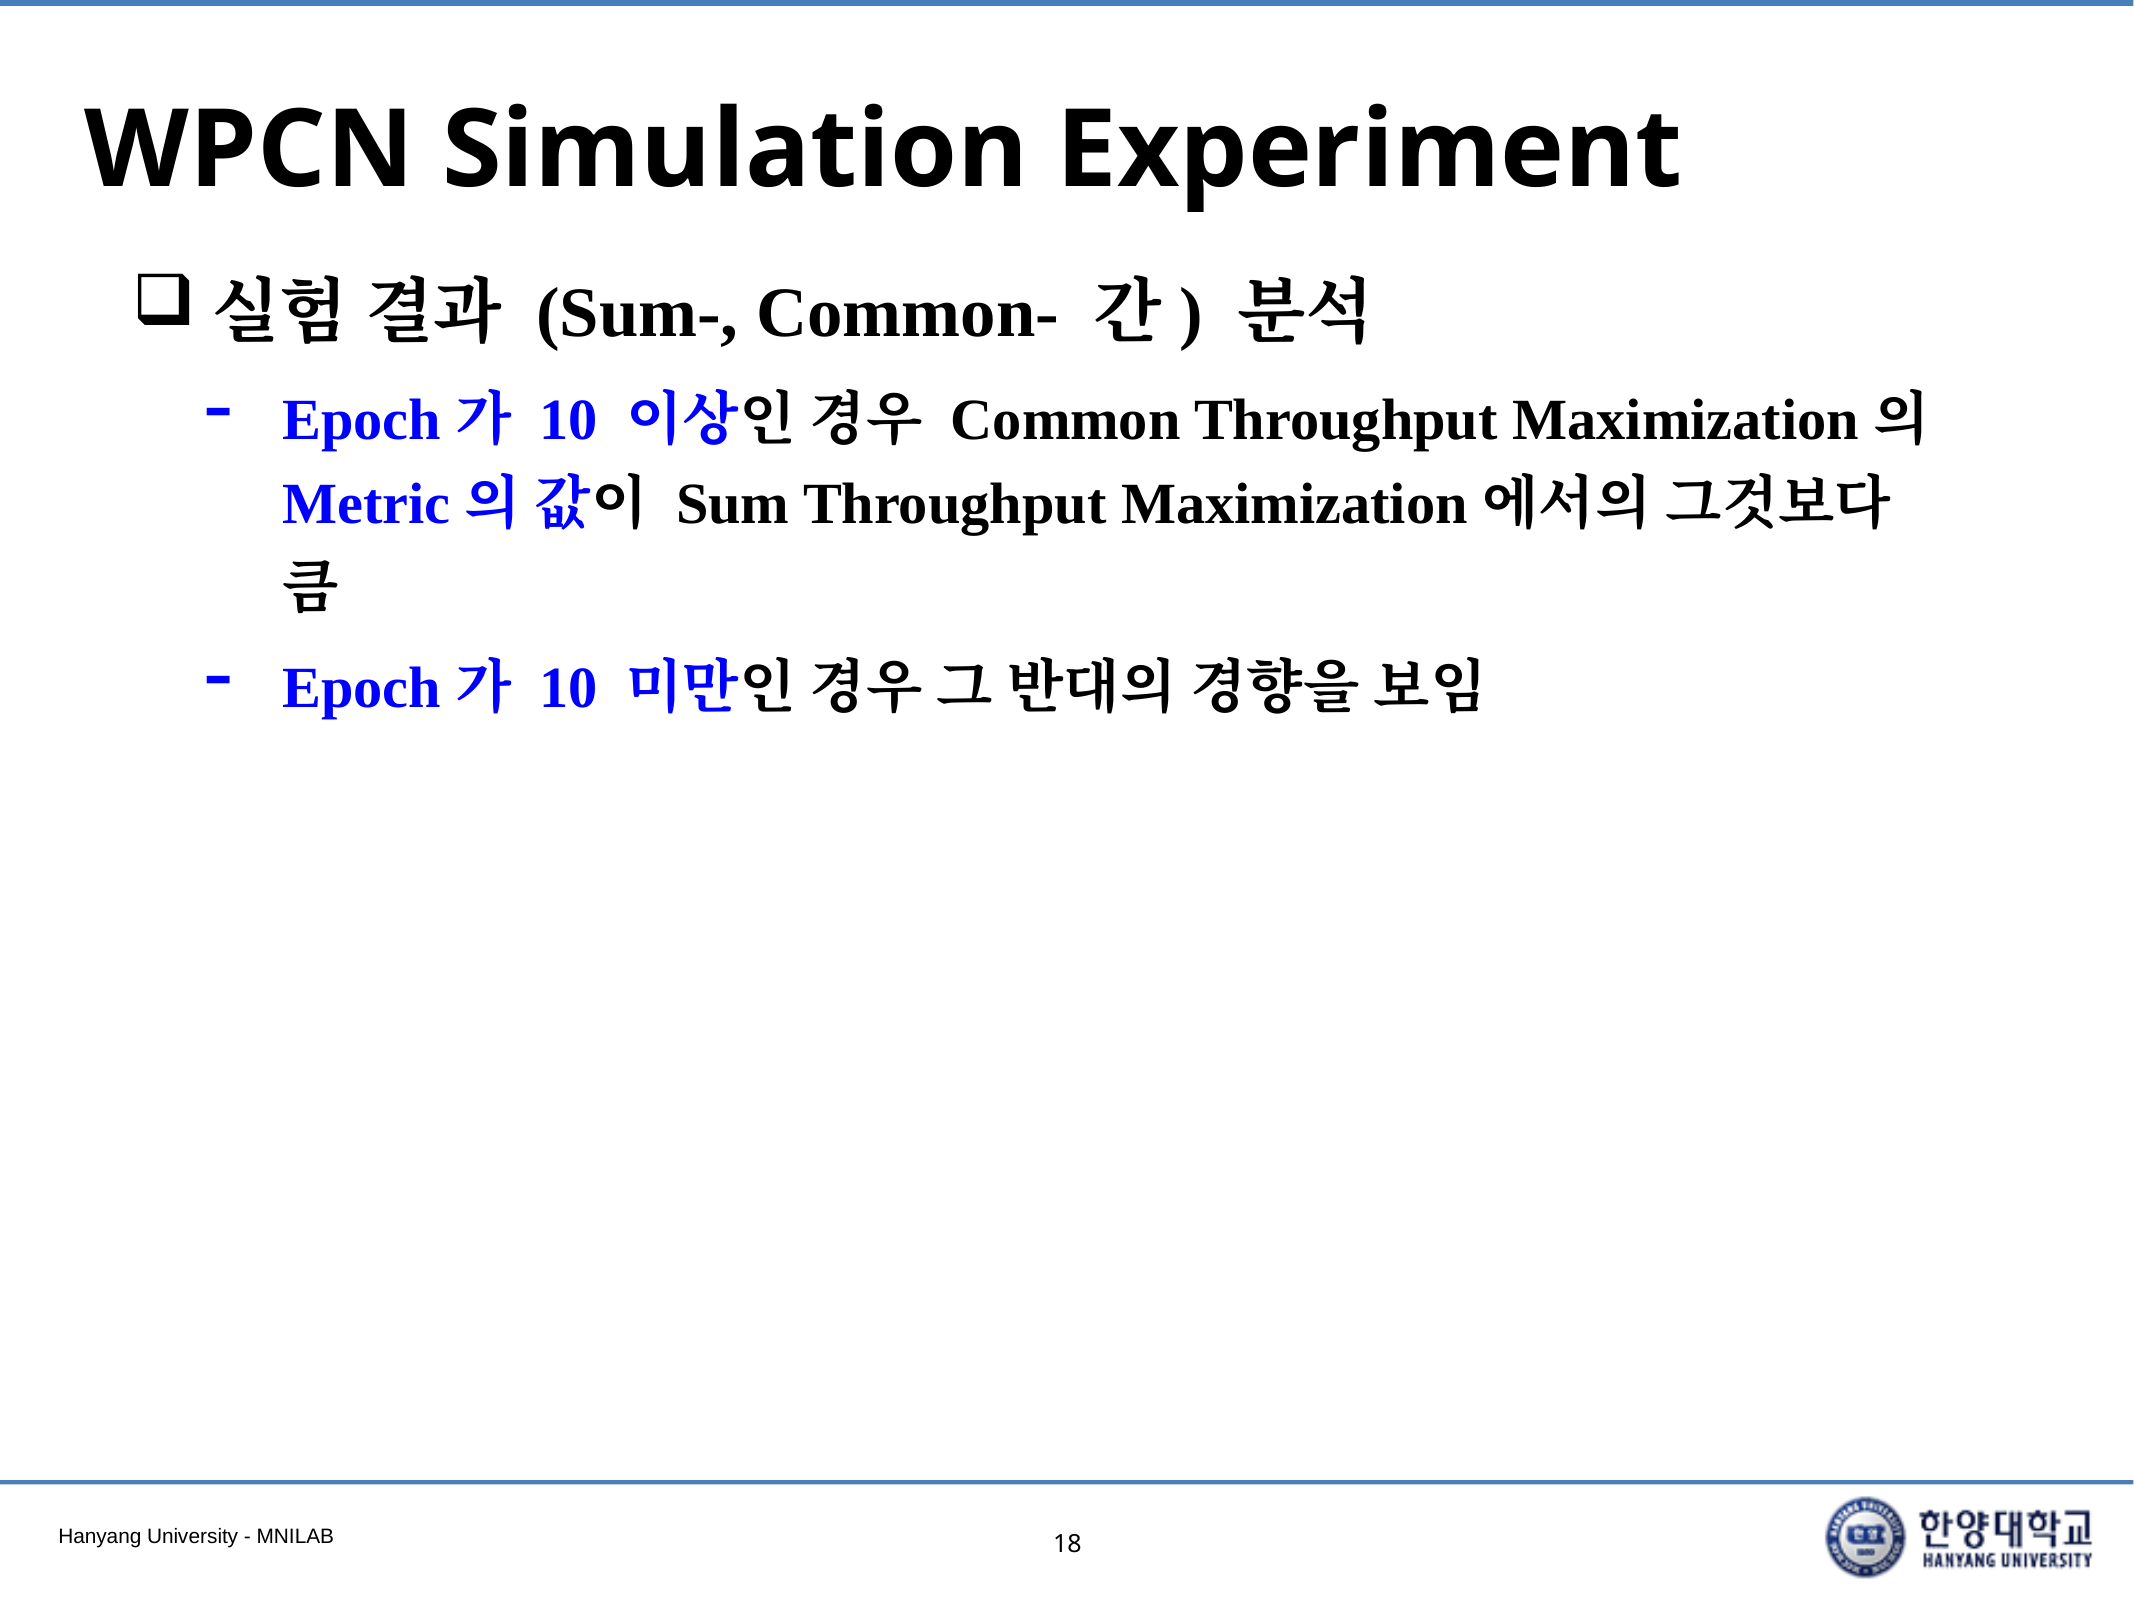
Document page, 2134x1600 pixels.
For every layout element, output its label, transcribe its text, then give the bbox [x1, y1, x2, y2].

slide_number 18 [1037, 1518, 1098, 1567]
title WPCN Simulation Experiment [75, 41, 2058, 245]
list 실험 결과 (Sum-, Common- 간) 분석 Epoch가 10 이상인 경우 Common Throughput Maximization의 Metric의 값이 Sum Throughput Maximization에서의 그것보다 큼 Epoch가 10 미만인 경우 그 반대의 경향을 보임 [123, 240, 1942, 1085]
picture [1797, 1495, 2128, 1581]
